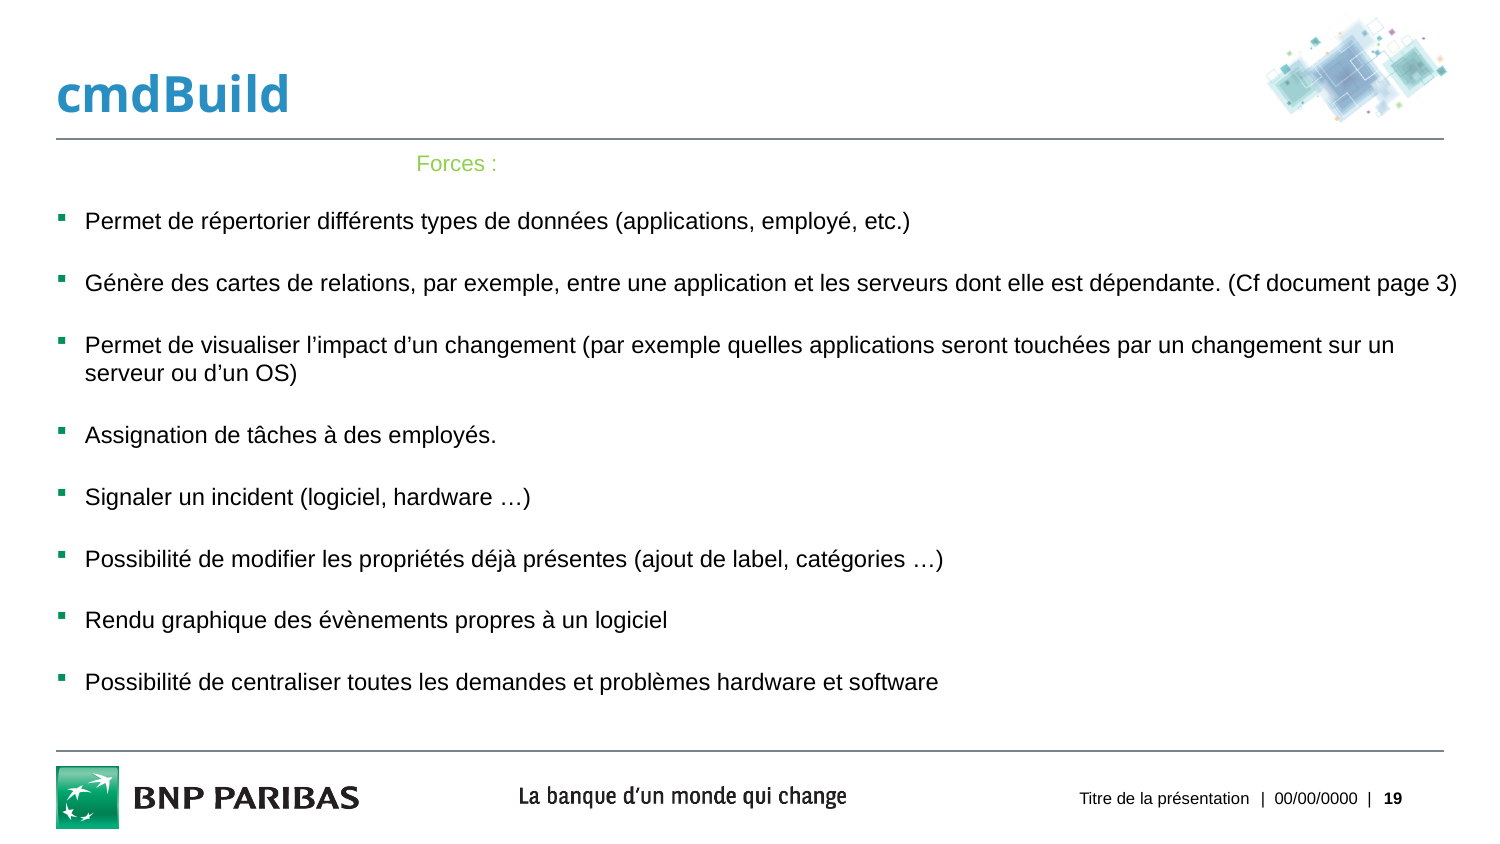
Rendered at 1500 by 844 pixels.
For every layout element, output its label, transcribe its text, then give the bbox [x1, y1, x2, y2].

list Forces : Permet de répertorier différents types de données (applications, employé, etc.) Génère des cartes de relations, par exemple, entre une application et les serveurs dont elle est dépendante. (Cf document page 3) Permet de visualiser l’impact d’un changement (par exemple quelles applications seront touchées par un changement sur un serveur ou d’un OS) Assignation de tâches à des employés. Signaler un incident (logiciel, hardware …) Possibilité de modifier les propriétés déjà présentes (ajout de label, catégories …) Rendu graphique des évènements propres à un logiciel Possibilité de centraliser toutes les demandes et problèmes hardware et software [56, 148, 1478, 727]
title cmdBuild [56, 27, 1297, 136]
slide_number 19 [1372, 786, 1403, 810]
picture [520, 786, 846, 809]
picture [1260, 7, 1452, 139]
footer Titre de la présentation [918, 786, 1250, 810]
picture [56, 766, 359, 829]
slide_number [1258, 786, 1372, 810]
